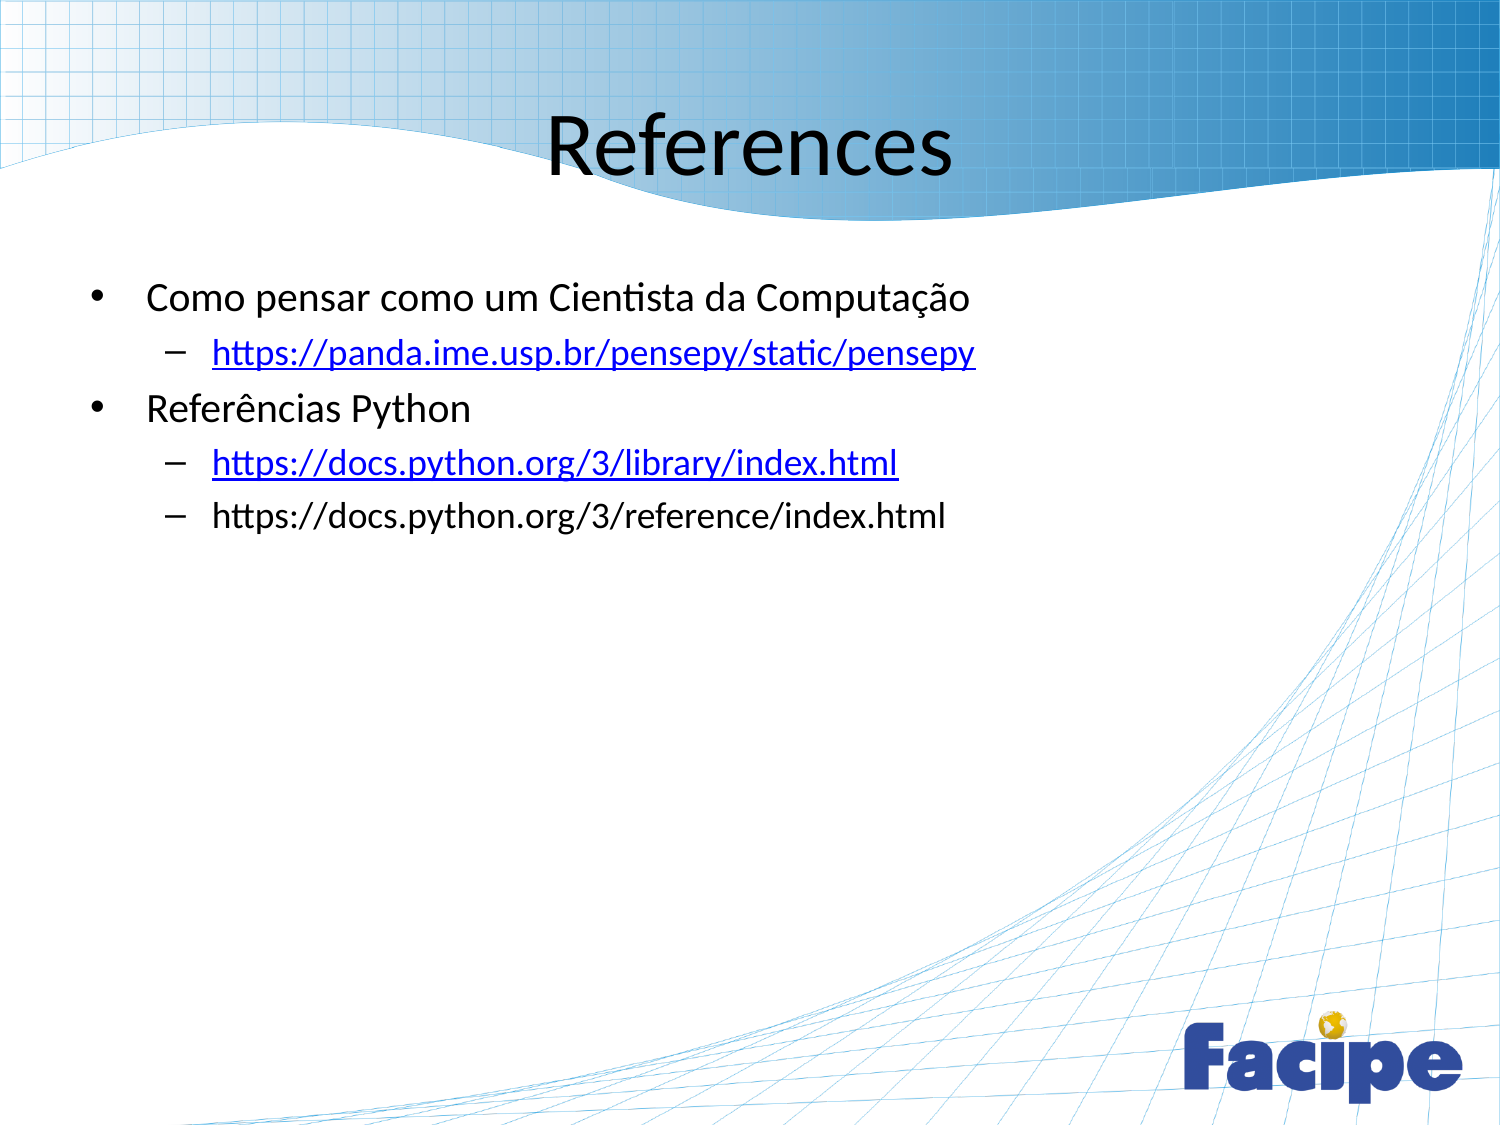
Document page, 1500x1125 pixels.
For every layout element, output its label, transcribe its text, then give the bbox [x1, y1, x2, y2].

list Como pensar como um Cientista da Computação https://panda.ime.usp.br/pensepy/static/pensepy Referências Python https://docs.python.org/3/library/index.html https://docs.python.org/3/reference/index.html [74, 262, 1426, 1006]
picture [0, 0, 1500, 1125]
title References [74, 44, 1426, 233]
